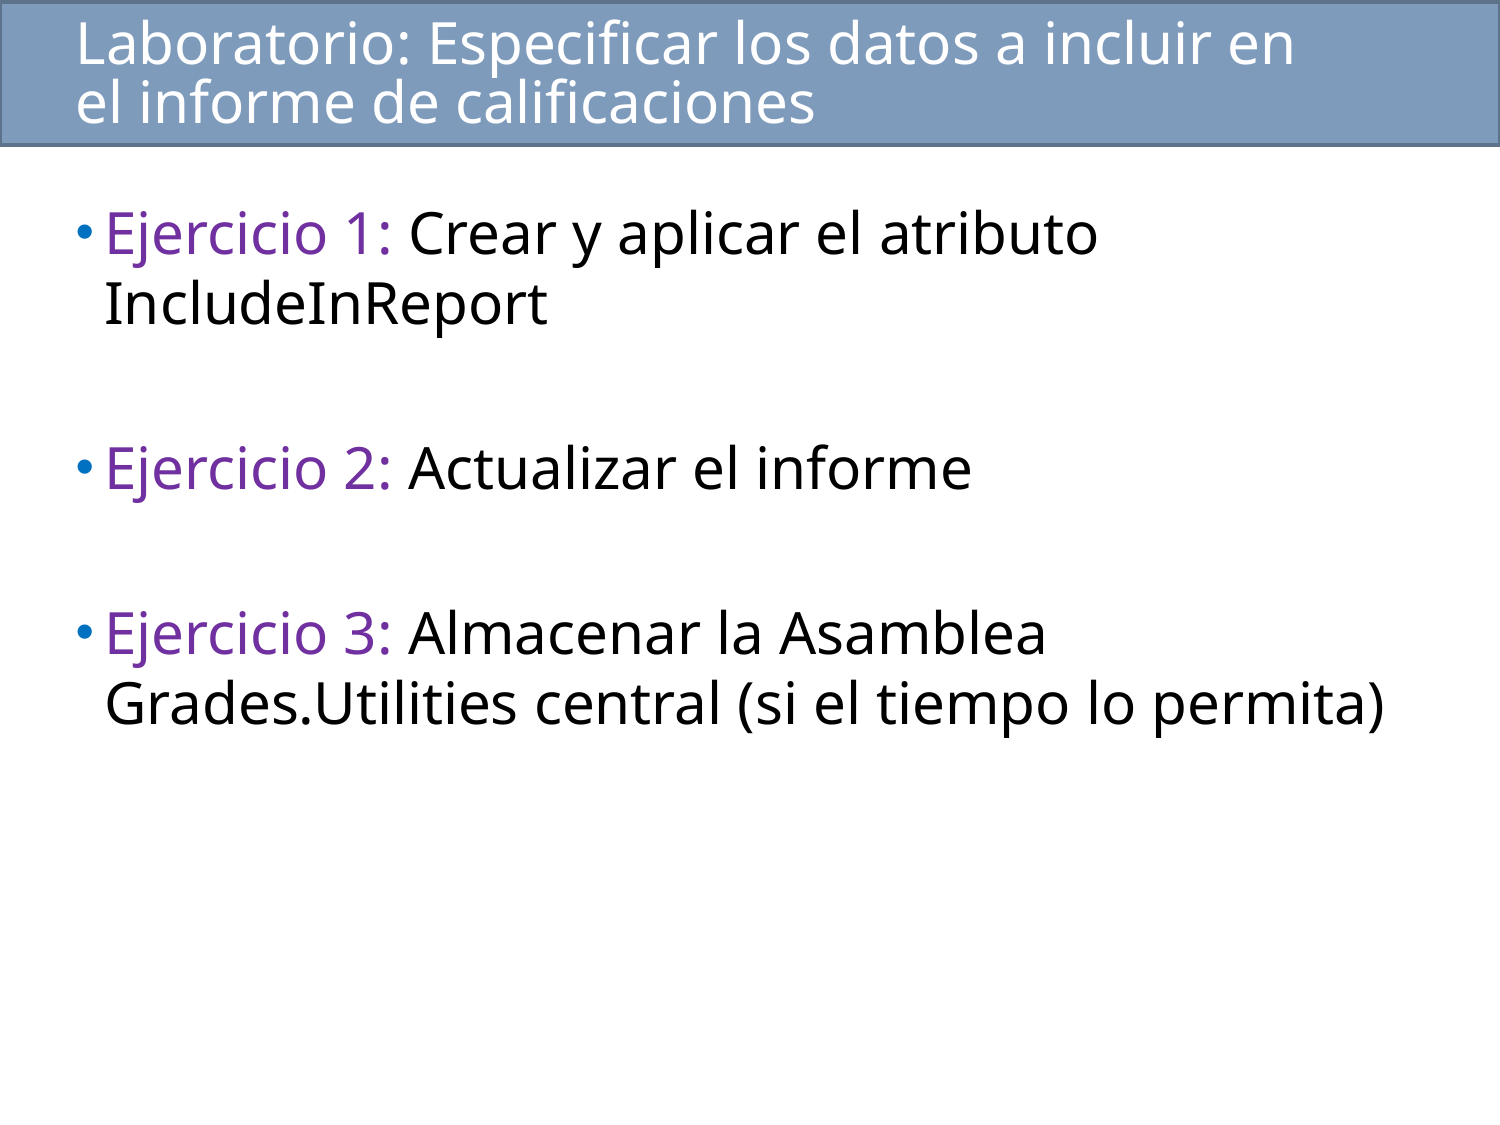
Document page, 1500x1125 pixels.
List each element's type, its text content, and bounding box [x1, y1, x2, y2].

list Ejercicio 1: Crear y aplicar el atributo IncludeInReport Ejercicio 2: Actualizar el informe Ejercicio 3: Almacenar la Asamblea Grades.Utilities central (si el tiempo lo permita) [75, 196, 1408, 1041]
title Laboratorio: Especificar los datos a incluir en el informe de calificaciones [75, 15, 1351, 138]
